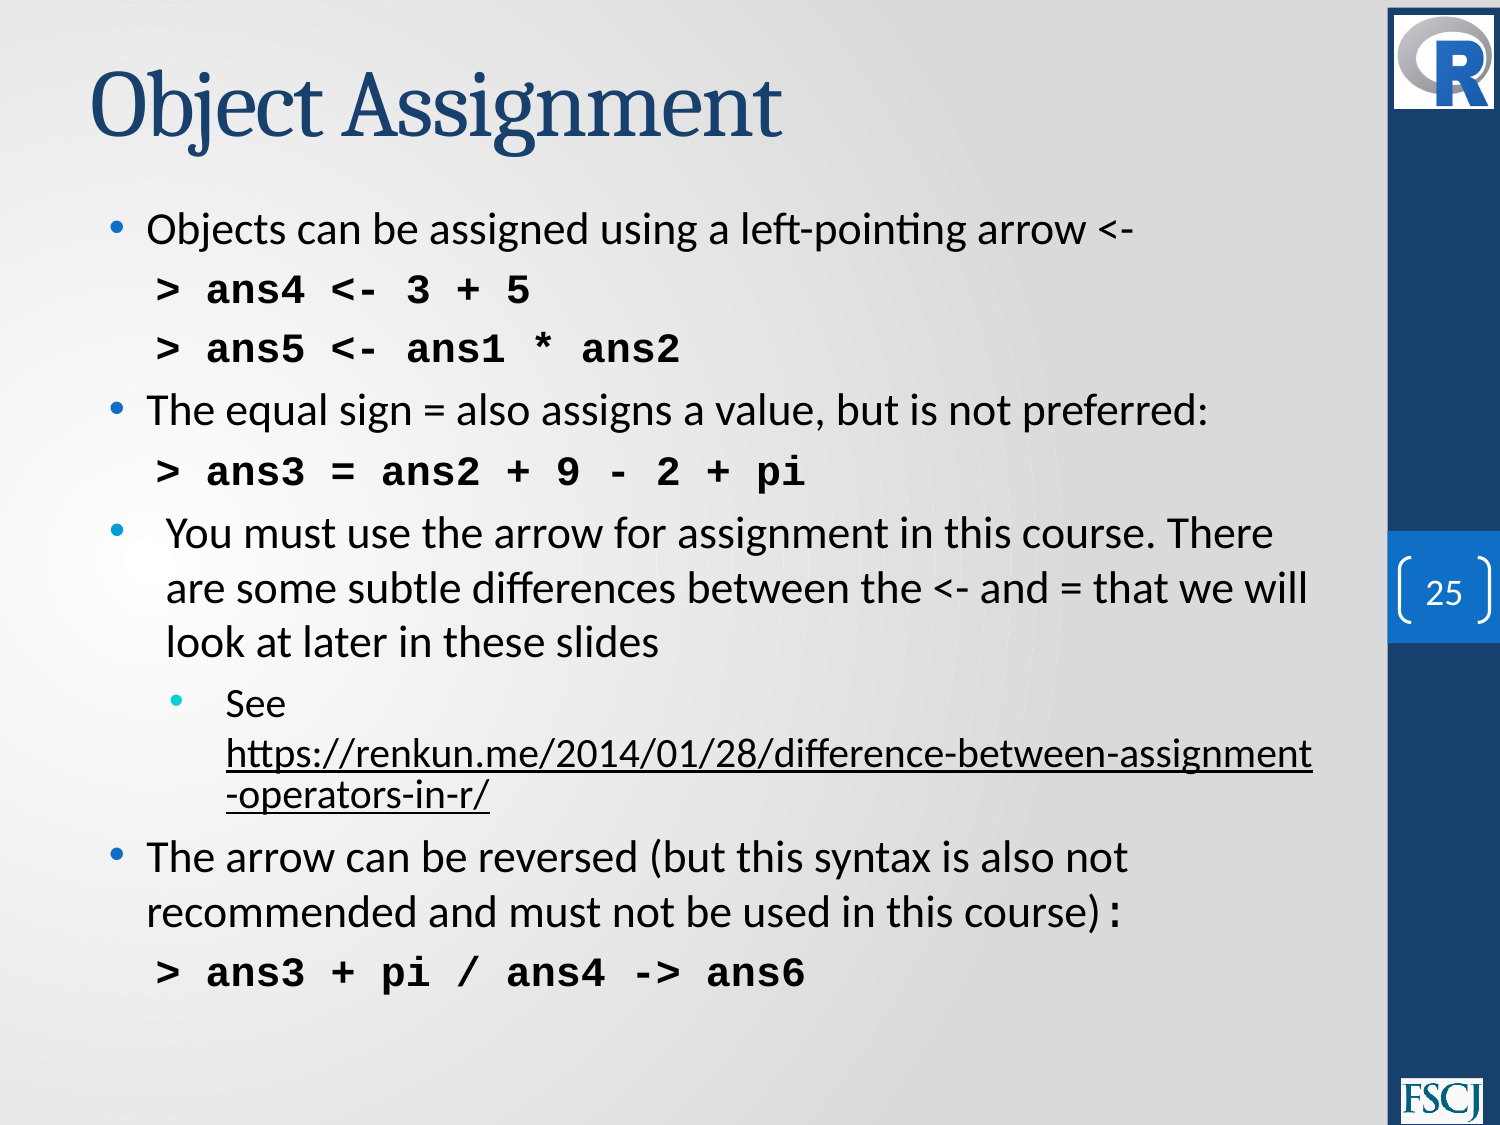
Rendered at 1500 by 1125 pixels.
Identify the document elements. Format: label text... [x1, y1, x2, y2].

picture [1394, 15, 1494, 109]
title Object Assignment [75, 23, 1328, 173]
slide_number 25 [1397, 555, 1492, 624]
picture [1401, 1078, 1483, 1124]
list Objects can be assigned using a left-pointing arrow <- > ans4 <- 3 + 5 > ans5 <- ans1 * ans2 The equal sign = also assigns a value, but is not preferred: > ans3 = ans2 + 9 - 2 + pi You must use the arrow for assignment in this course. There are some subtle differences between the <- and = that we will look at later in these slides See https://renkun.me/2014/01/28/difference-between-assignment-operators-in-r/ The arrow can be reversed (but this syntax is also not recommended and must not be used in this course): > ans3 + pi / ans4 -> ans6 [75, 191, 1328, 1075]
